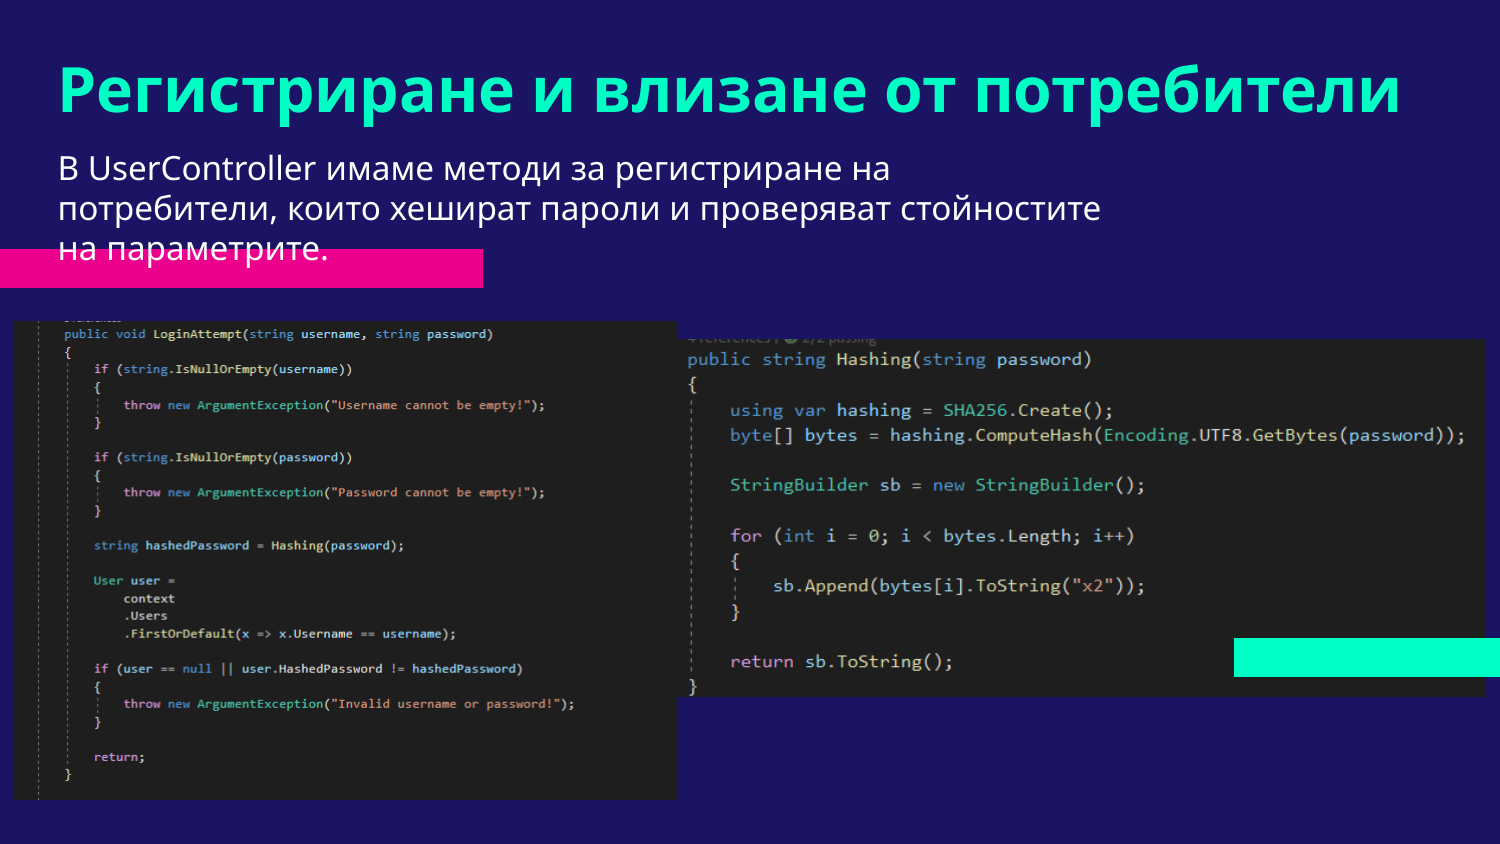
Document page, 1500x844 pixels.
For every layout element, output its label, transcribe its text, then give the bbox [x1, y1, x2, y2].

list В UserController имаме методи за регистриране на потребители, които хешират пароли и проверяват стойностите на параметрите. [42, 145, 1130, 242]
text_box [1491, 637, 1500, 678]
title Регистриране и влизане от потребители [42, 34, 1500, 145]
picture [13, 320, 1487, 801]
